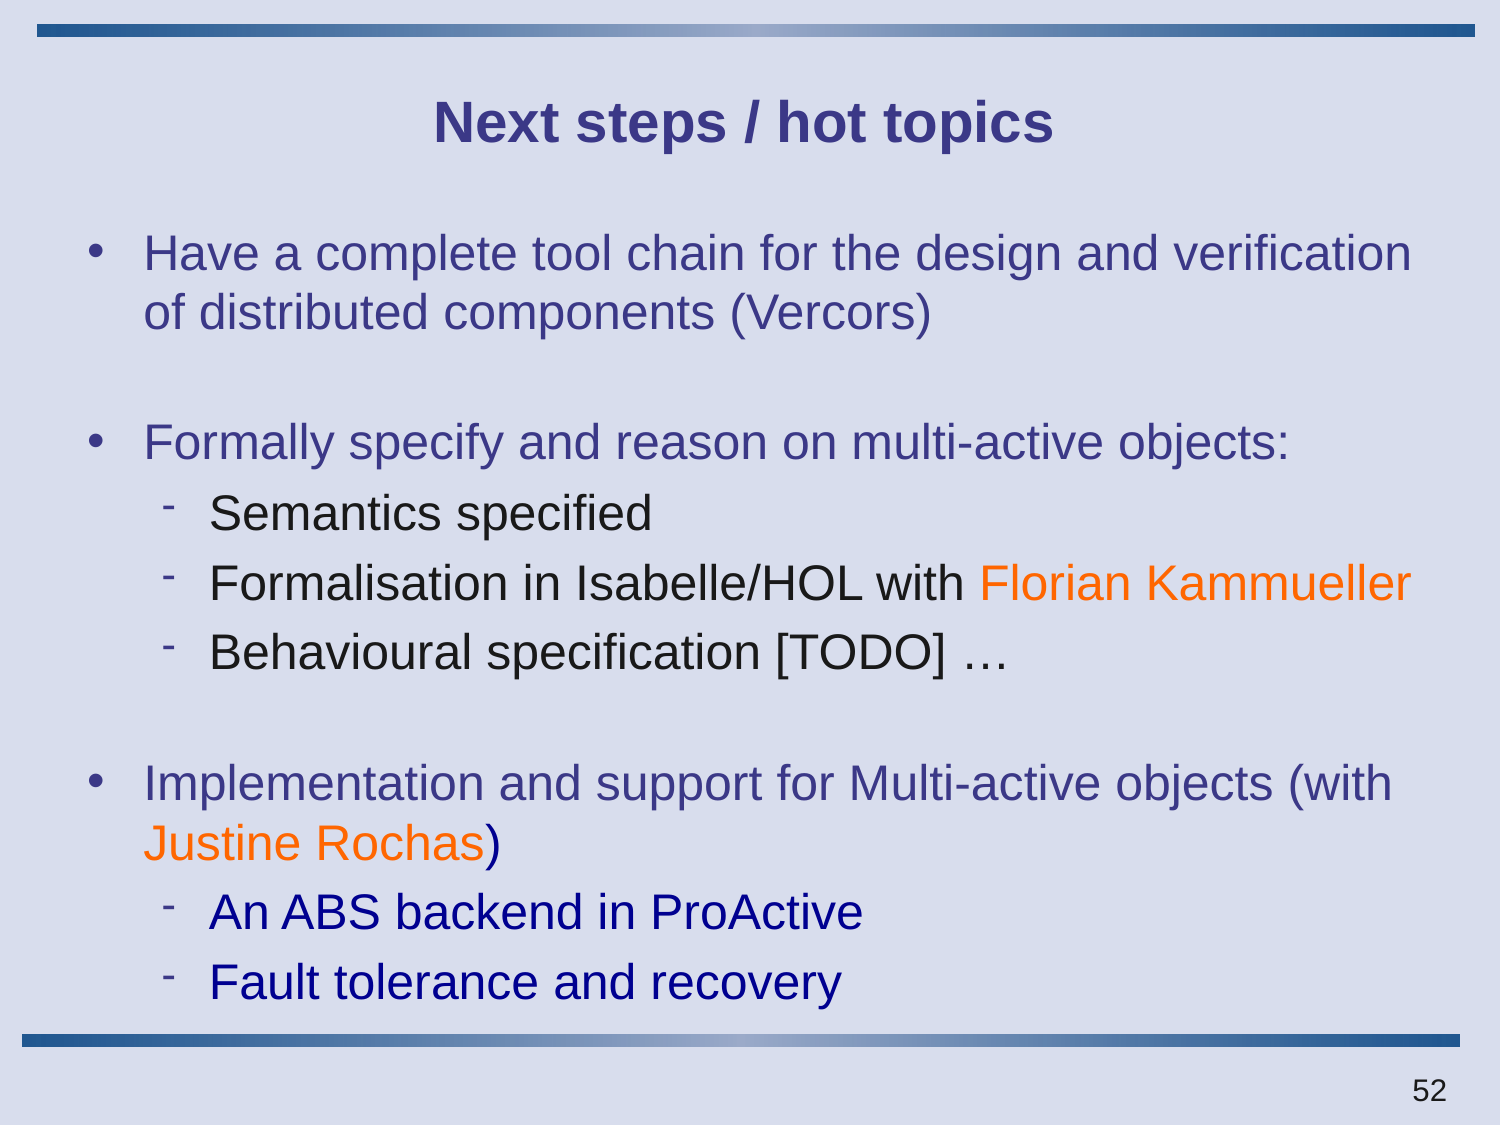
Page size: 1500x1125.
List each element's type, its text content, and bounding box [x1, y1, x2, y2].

list Have a complete tool chain for the design and verification of distributed components (Vercors) Formally specify and reason on multi-active objects: Semantics specified Formalisation in Isabelle/HOL with Florian Kammueller Behavioural specification [TODO] … Implementation and support for Multi-active objects (with Justine Rochas) An ABS backend in ProActive Fault tolerance and recovery [72, 212, 1463, 963]
slide_number 52 [1187, 1062, 1463, 1101]
title Next steps / hot topics [66, 50, 1423, 188]
